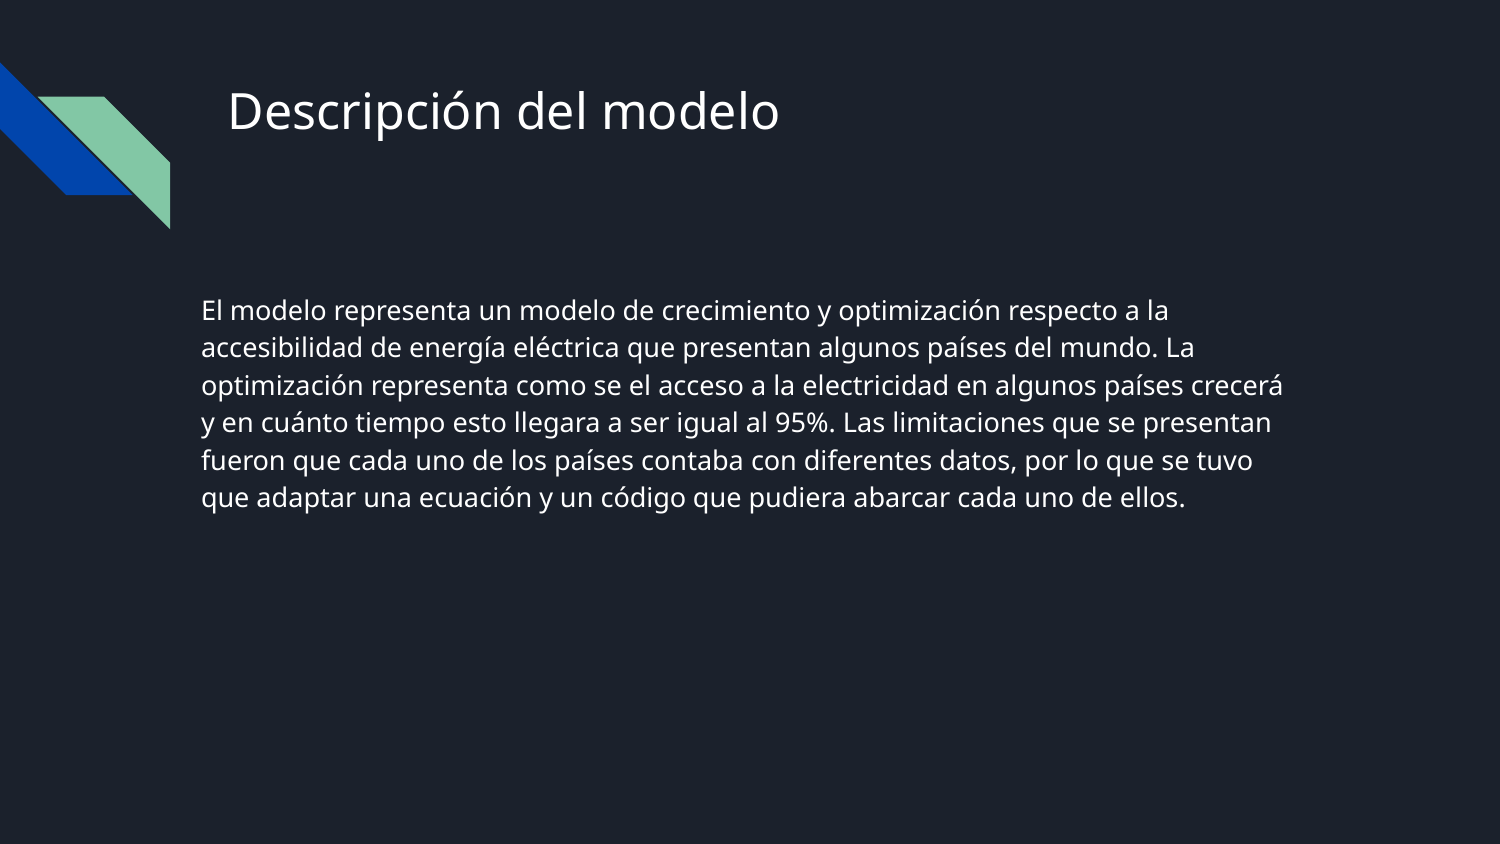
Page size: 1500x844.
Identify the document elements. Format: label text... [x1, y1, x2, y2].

title Descripción del modelo [212, 64, 1368, 215]
list El modelo representa un modelo de crecimiento y optimización respecto a la accesibilidad de energía eléctrica que presentan algunos países del mundo. La optimización representa como se el acceso a la electricidad en algunos países crecerá y en cuánto tiempo esto llegara a ser igual al 95%. Las limitaciones que se presentan fueron que cada uno de los países contaba con diferentes datos, por lo que se tuvo que adaptar una ecuación y un código que pudiera abarcar cada uno de ellos. [185, 273, 1304, 752]
